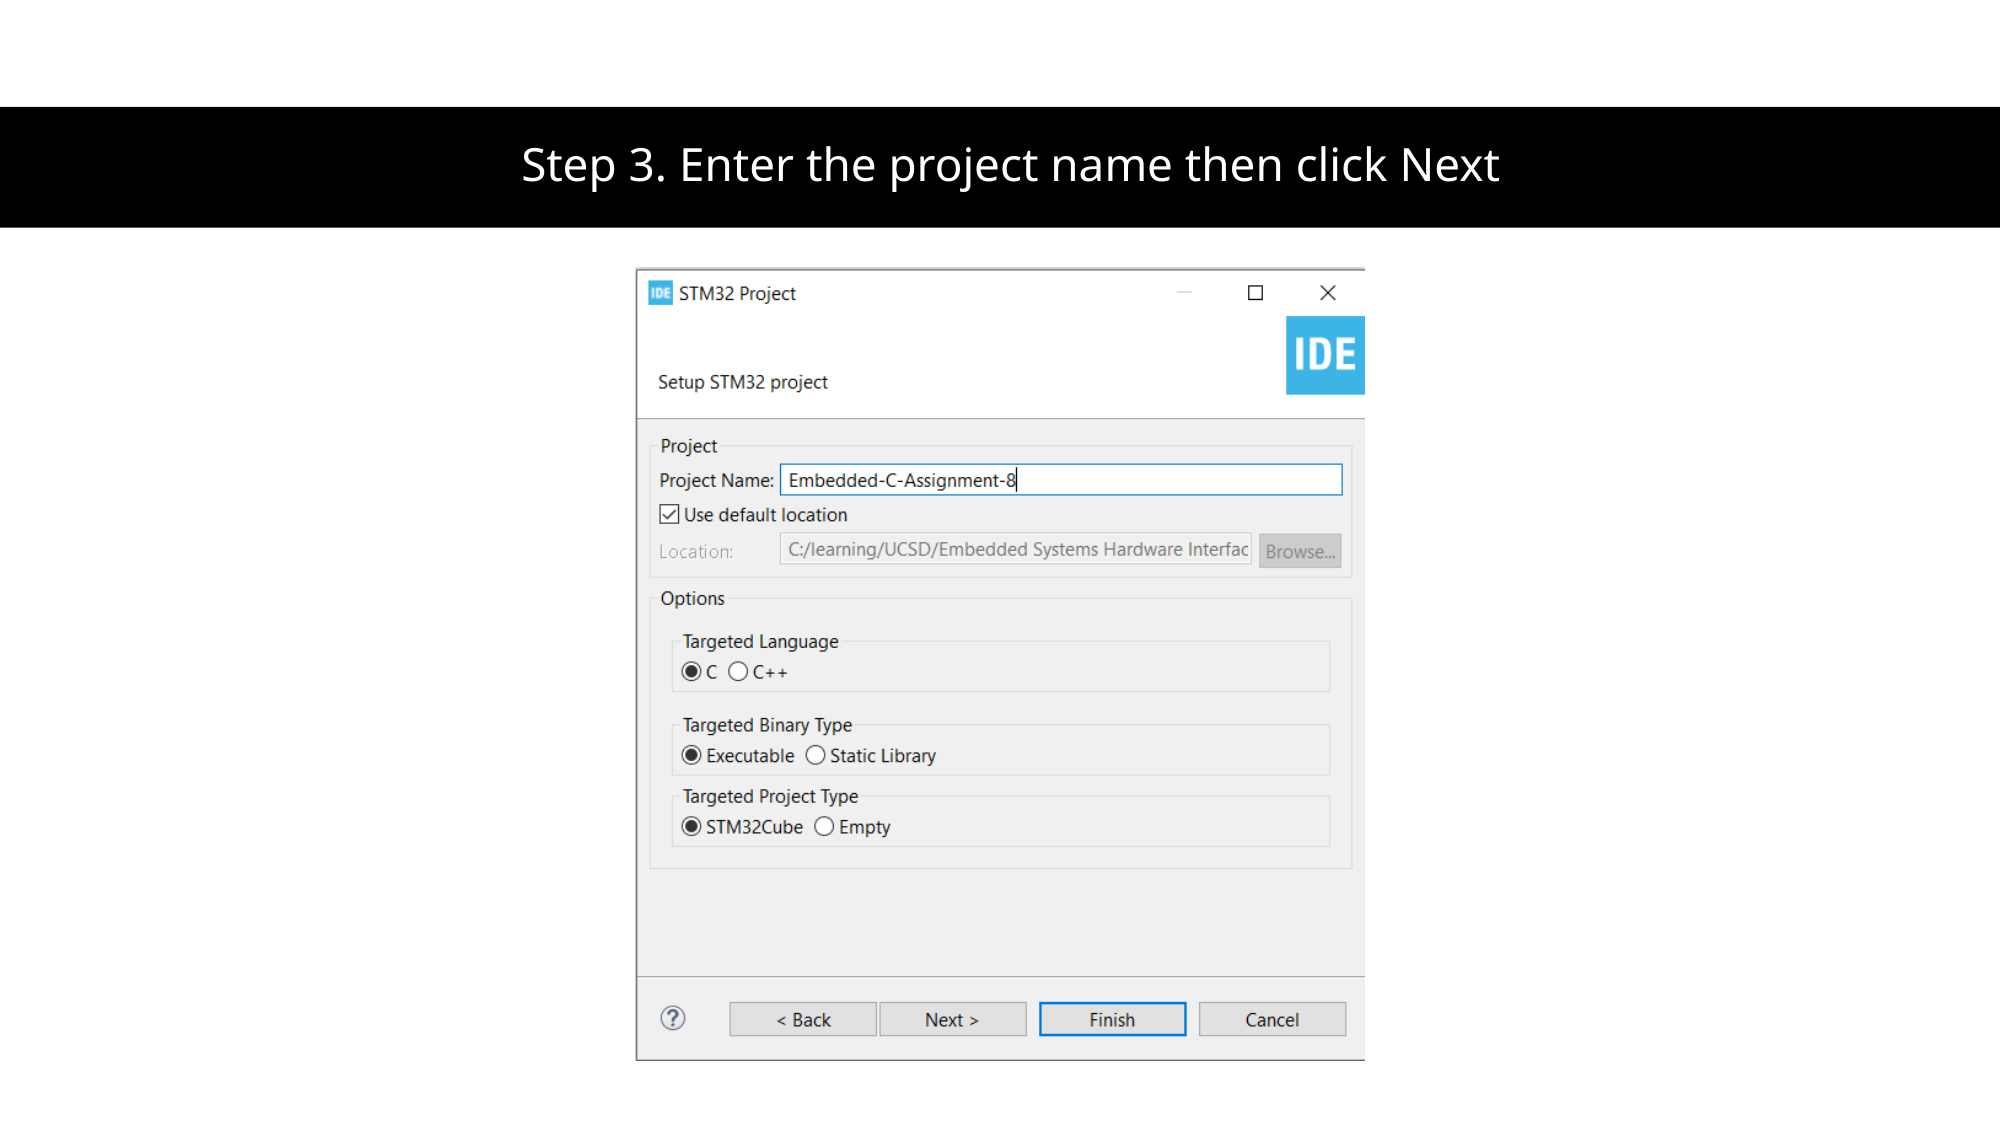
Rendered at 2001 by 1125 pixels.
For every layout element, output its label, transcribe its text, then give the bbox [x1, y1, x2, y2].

picture [635, 267, 1365, 1062]
title Step 3. Enter the project name then click Next [91, 105, 1931, 228]
text_box [0, 106, 2000, 229]
